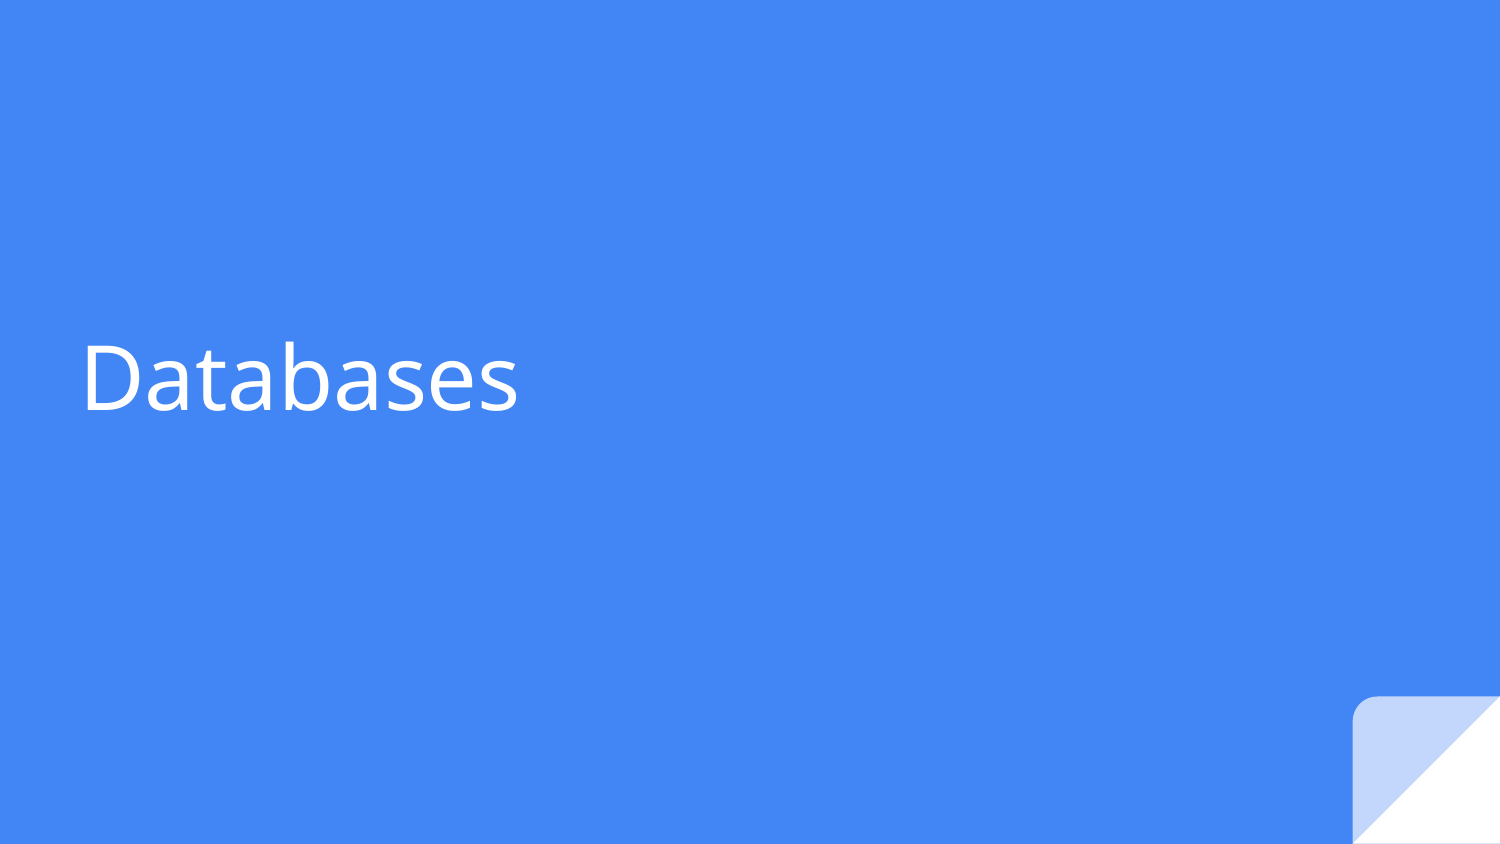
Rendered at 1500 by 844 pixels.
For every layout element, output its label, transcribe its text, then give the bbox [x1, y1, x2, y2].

title Databases [64, 298, 1413, 452]
